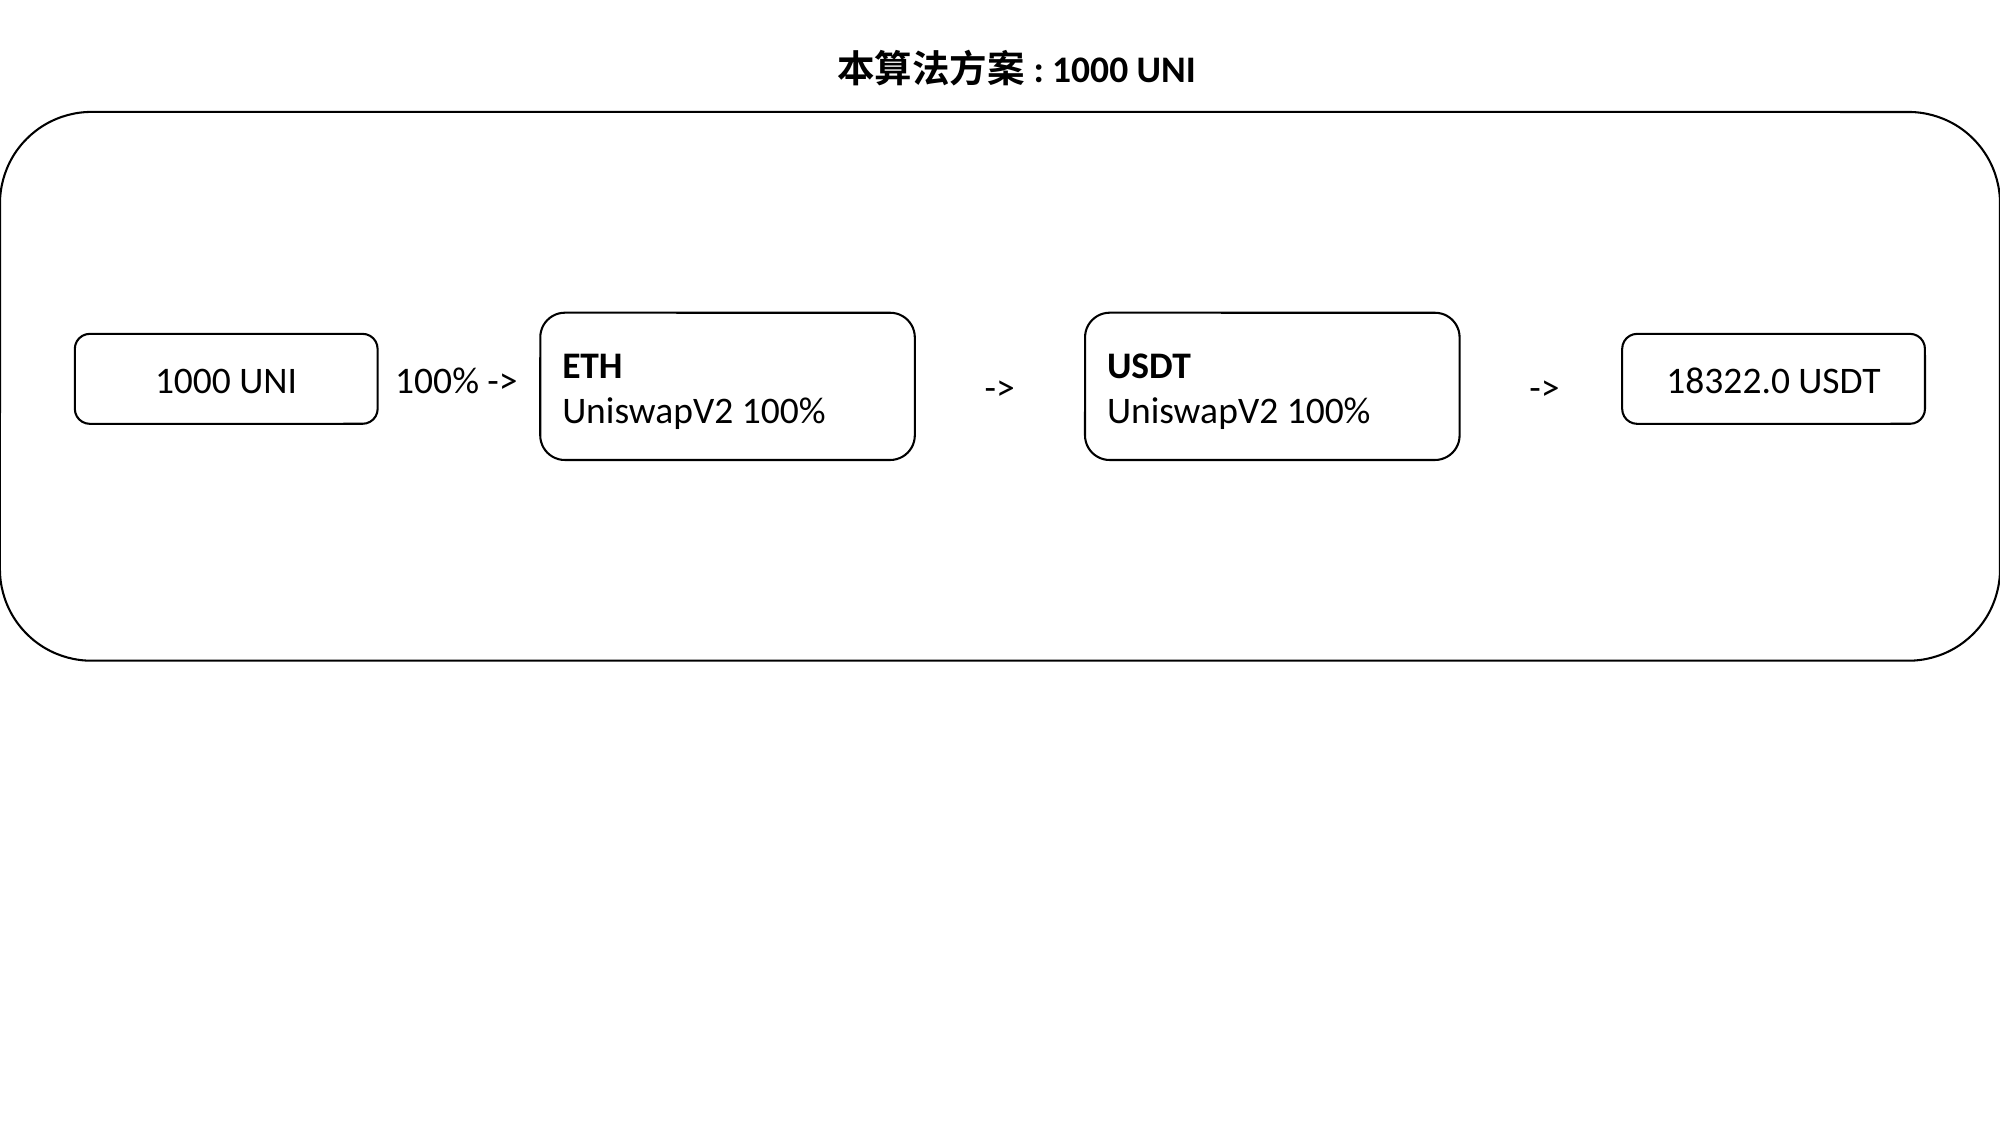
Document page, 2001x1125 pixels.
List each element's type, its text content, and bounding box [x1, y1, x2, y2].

text_box [0, 110, 2000, 662]
text_box 本算法方案: 1000 UNI [822, 37, 1211, 98]
